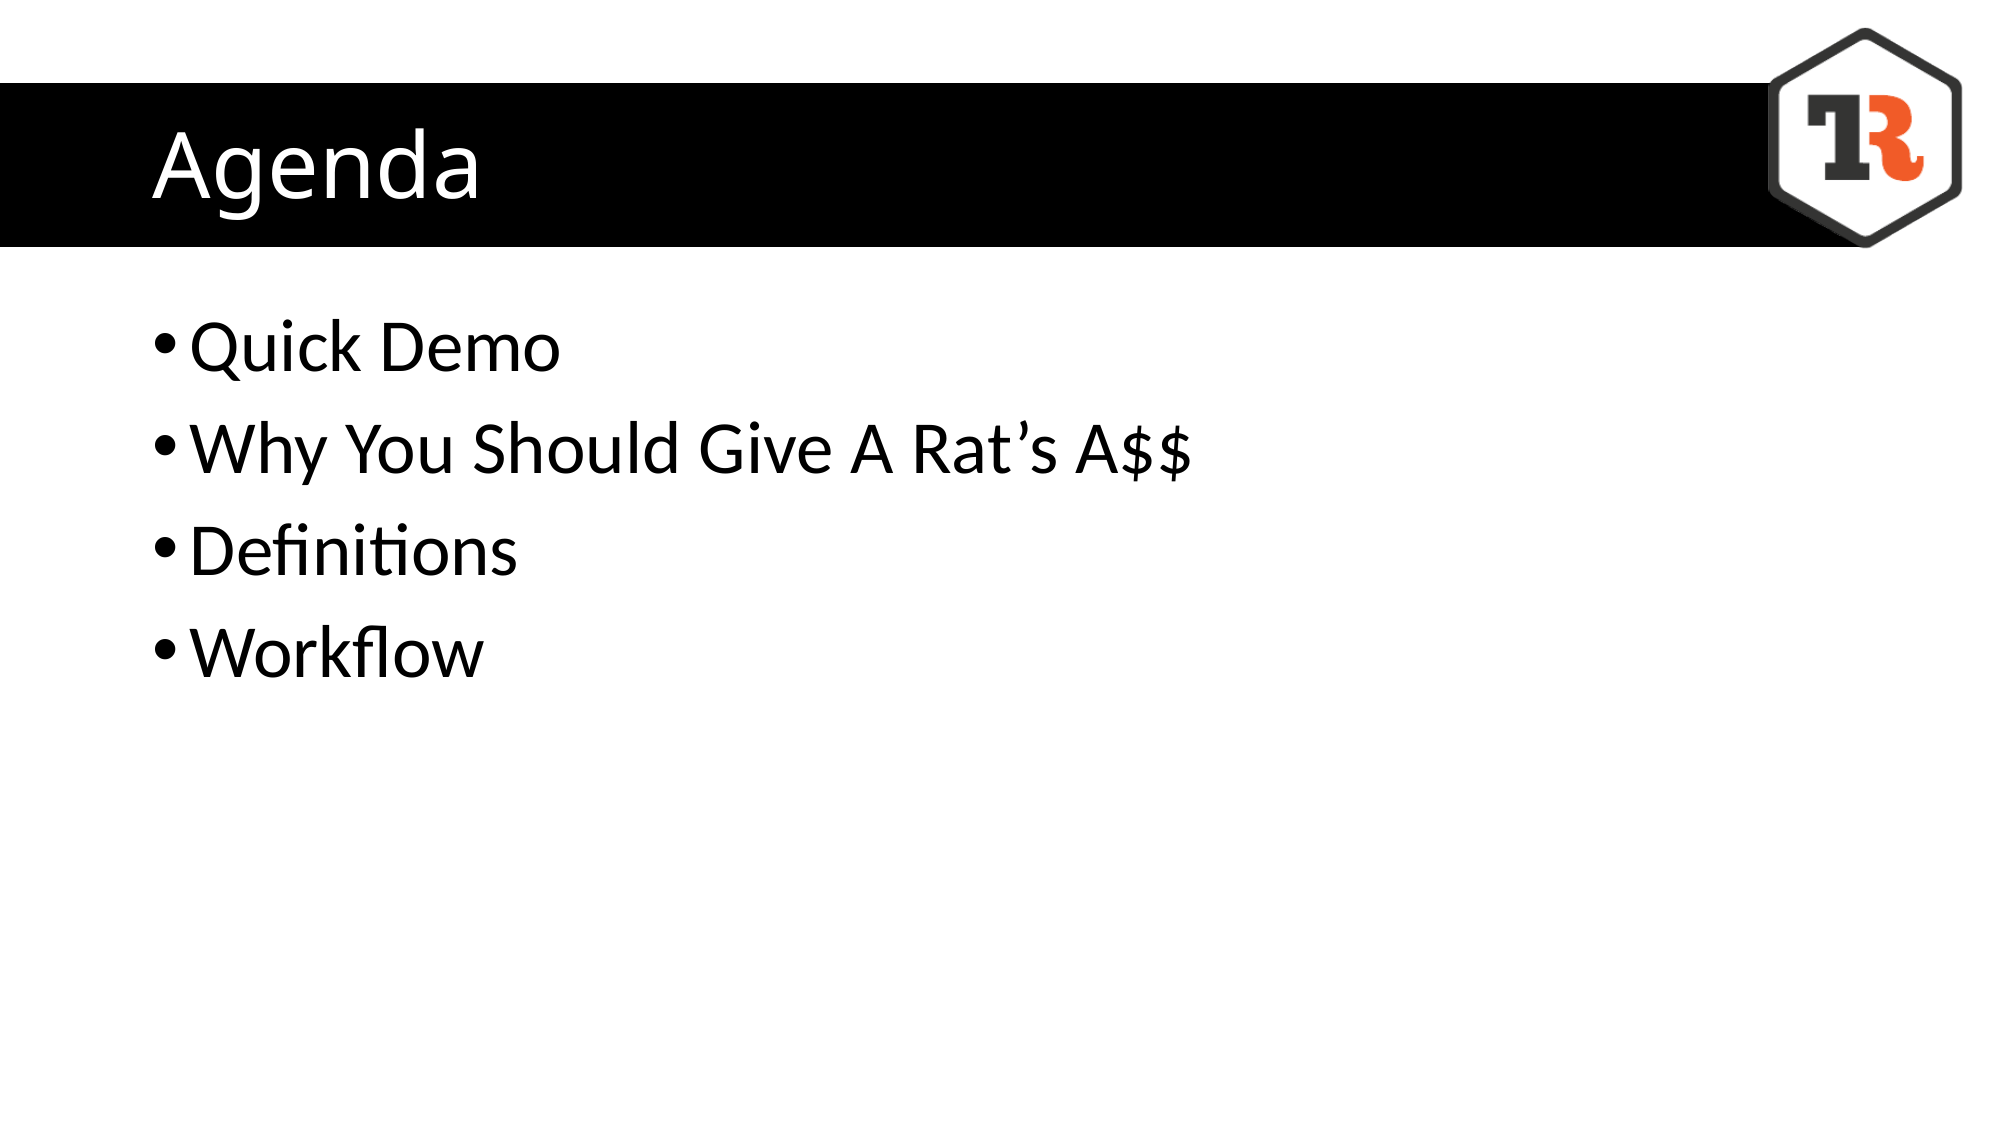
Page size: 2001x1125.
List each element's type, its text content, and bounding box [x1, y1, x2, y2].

title Agenda [137, 59, 1863, 278]
list Quick Demo Why You Should Give A Rat’s A$$ Definitions Workflow [137, 299, 1863, 1014]
picture [1747, 20, 1981, 254]
